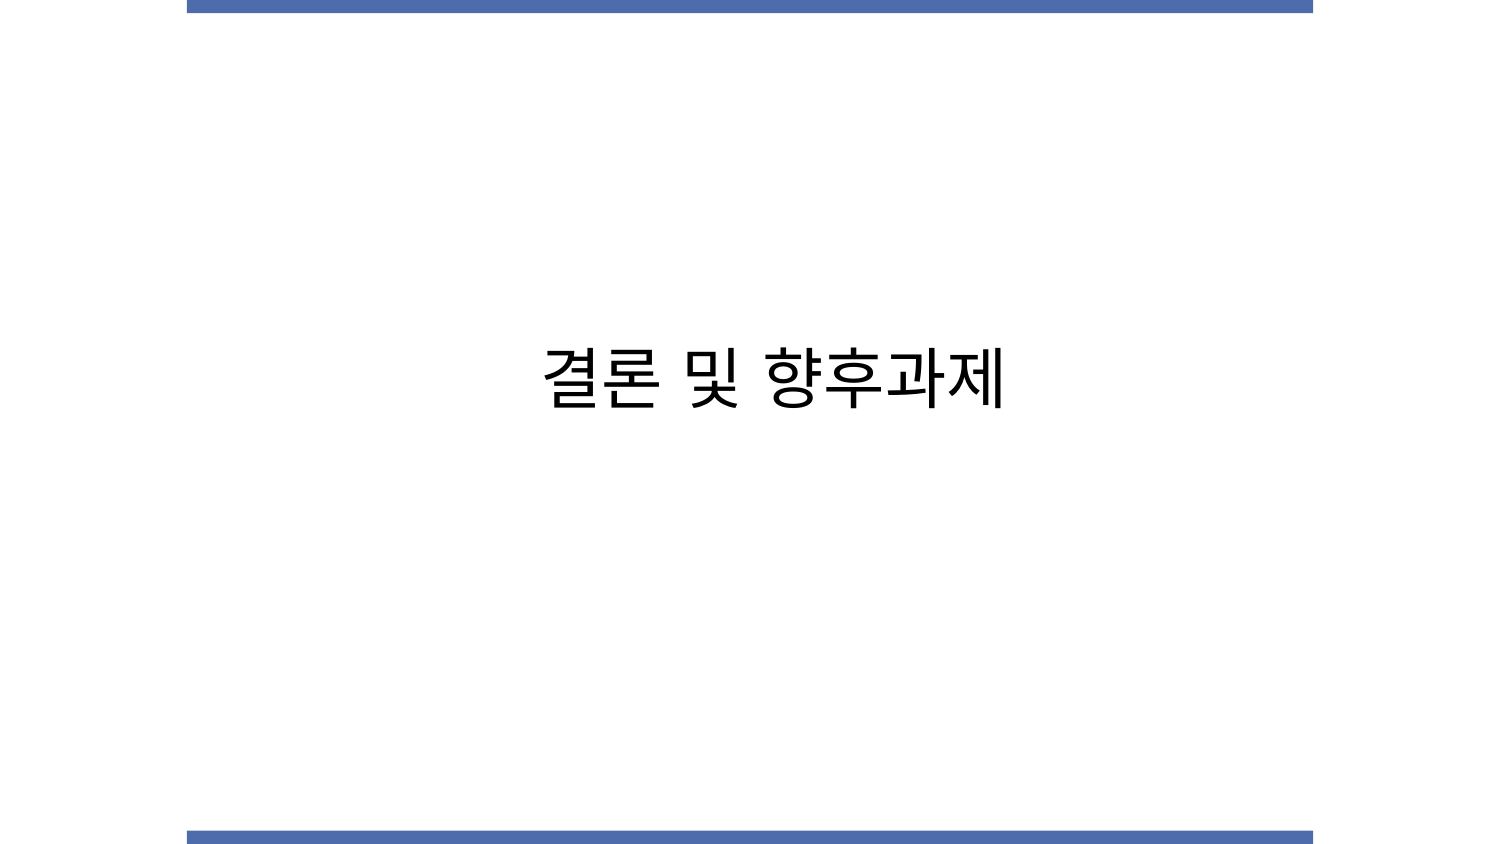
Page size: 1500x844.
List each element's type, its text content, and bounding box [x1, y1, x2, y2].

text_box [186, 830, 1314, 844]
text_box [186, 0, 1314, 14]
text_box 결론 및 향후과제 [505, 332, 1052, 422]
